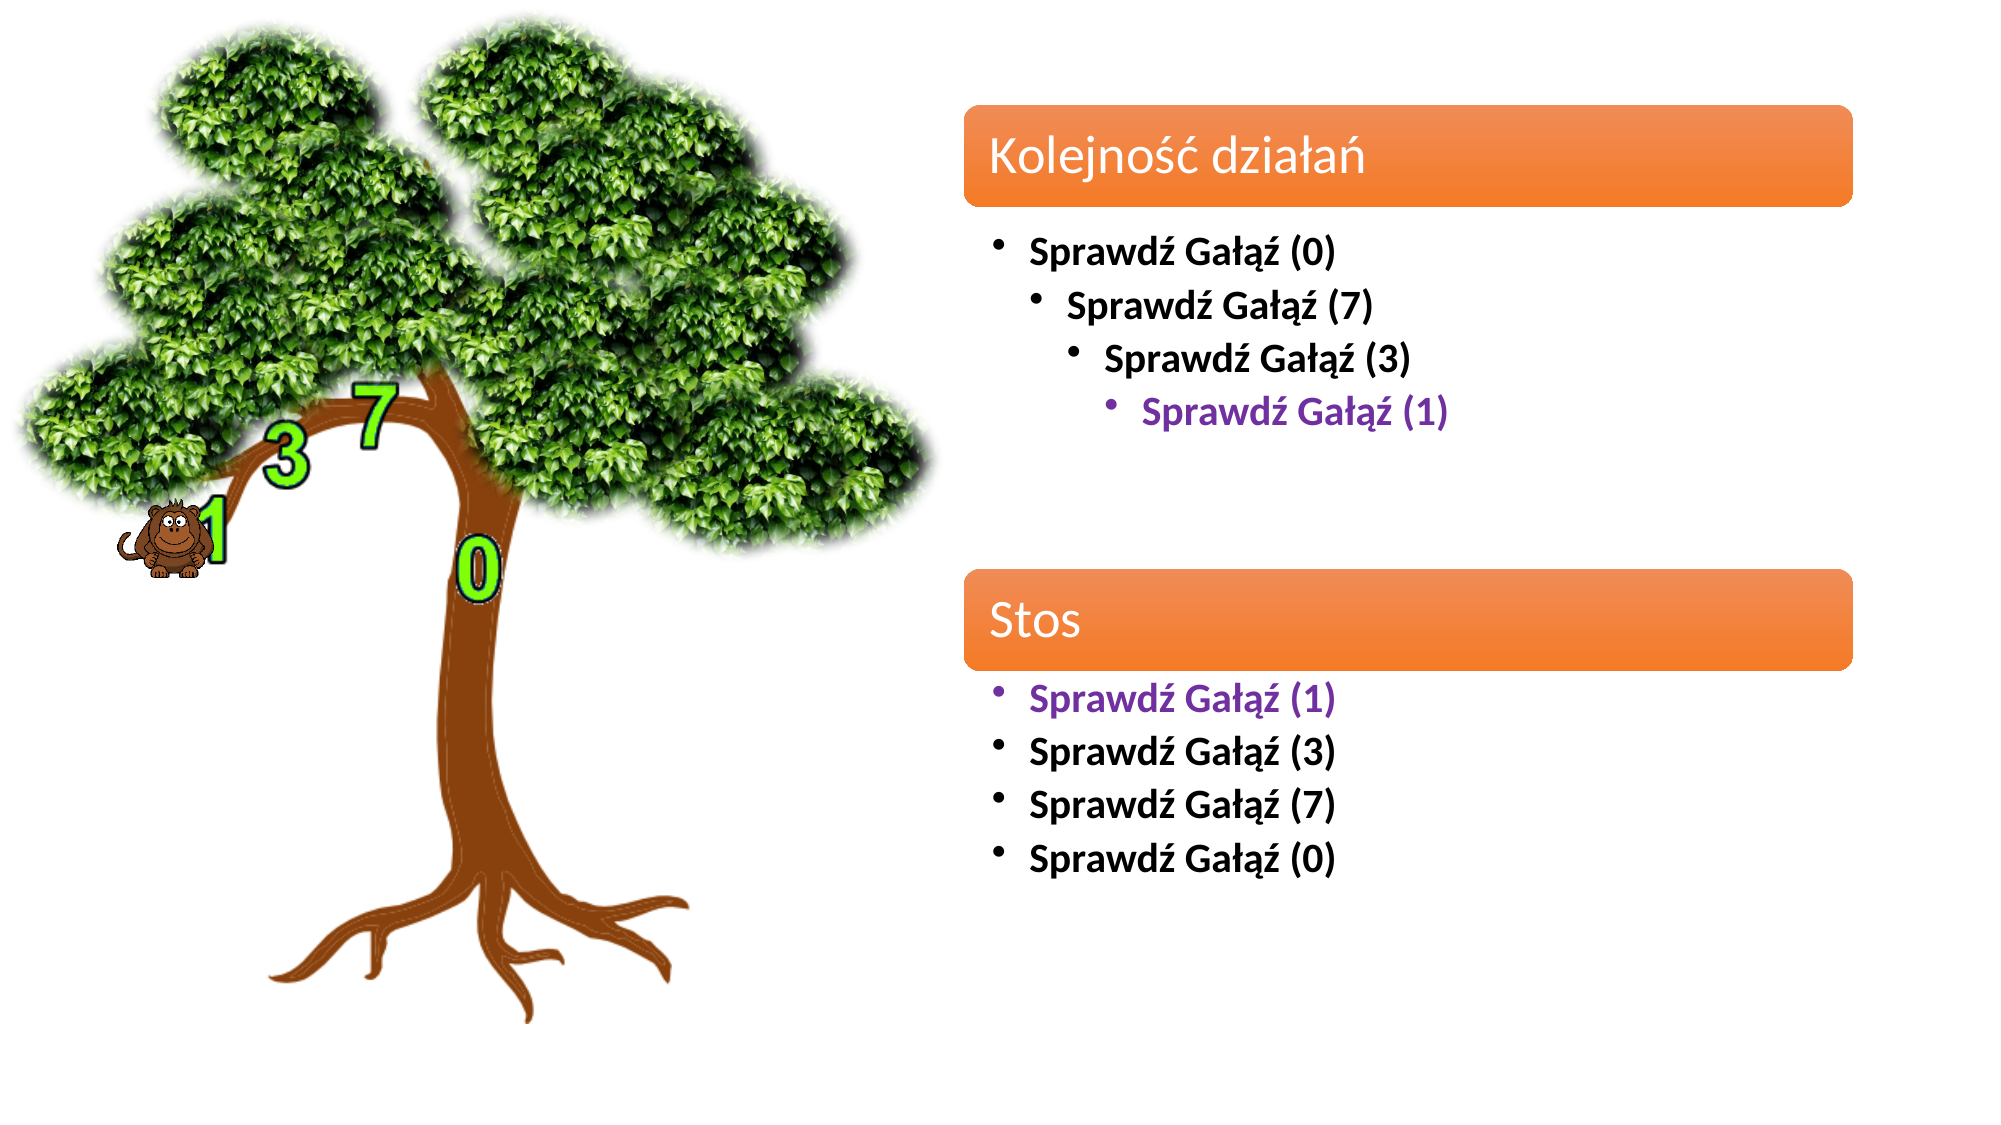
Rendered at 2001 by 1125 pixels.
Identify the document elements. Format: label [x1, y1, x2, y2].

picture [117, 566, 896, 1024]
text_box [85, 5, 948, 566]
picture [5, 327, 85, 526]
text_box [963, 104, 1854, 971]
